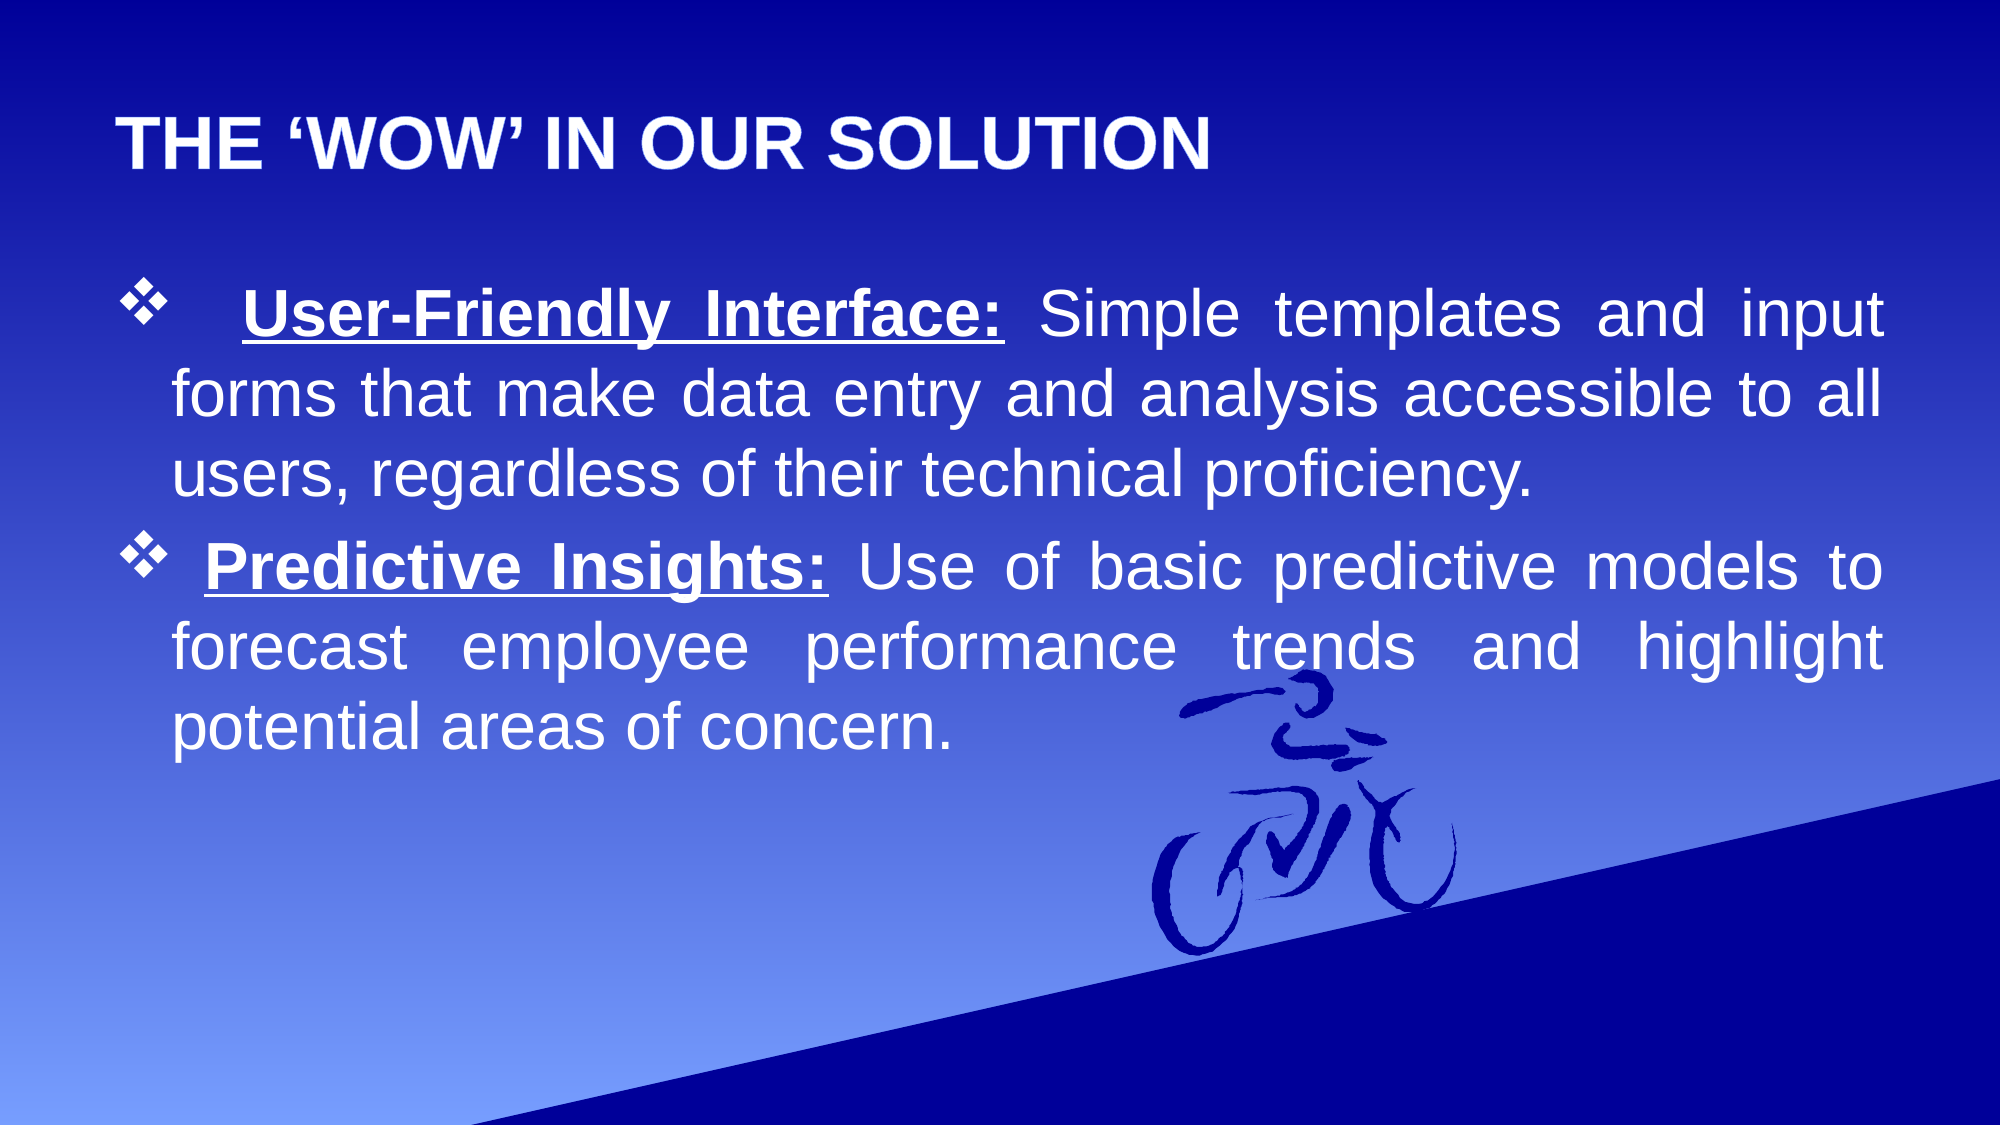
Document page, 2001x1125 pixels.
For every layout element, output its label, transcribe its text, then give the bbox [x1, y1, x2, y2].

list User-Friendly Interface: Simple templates and input forms that make data entry and analysis accessible to all users, regardless of their technical proficiency. Predictive Insights: Use of basic predictive models to forecast employee performance trends and highlight potential areas of concern. [99, 262, 1901, 1006]
title THE ‘WOW’ IN OUR SOLUTION [99, 44, 1406, 233]
